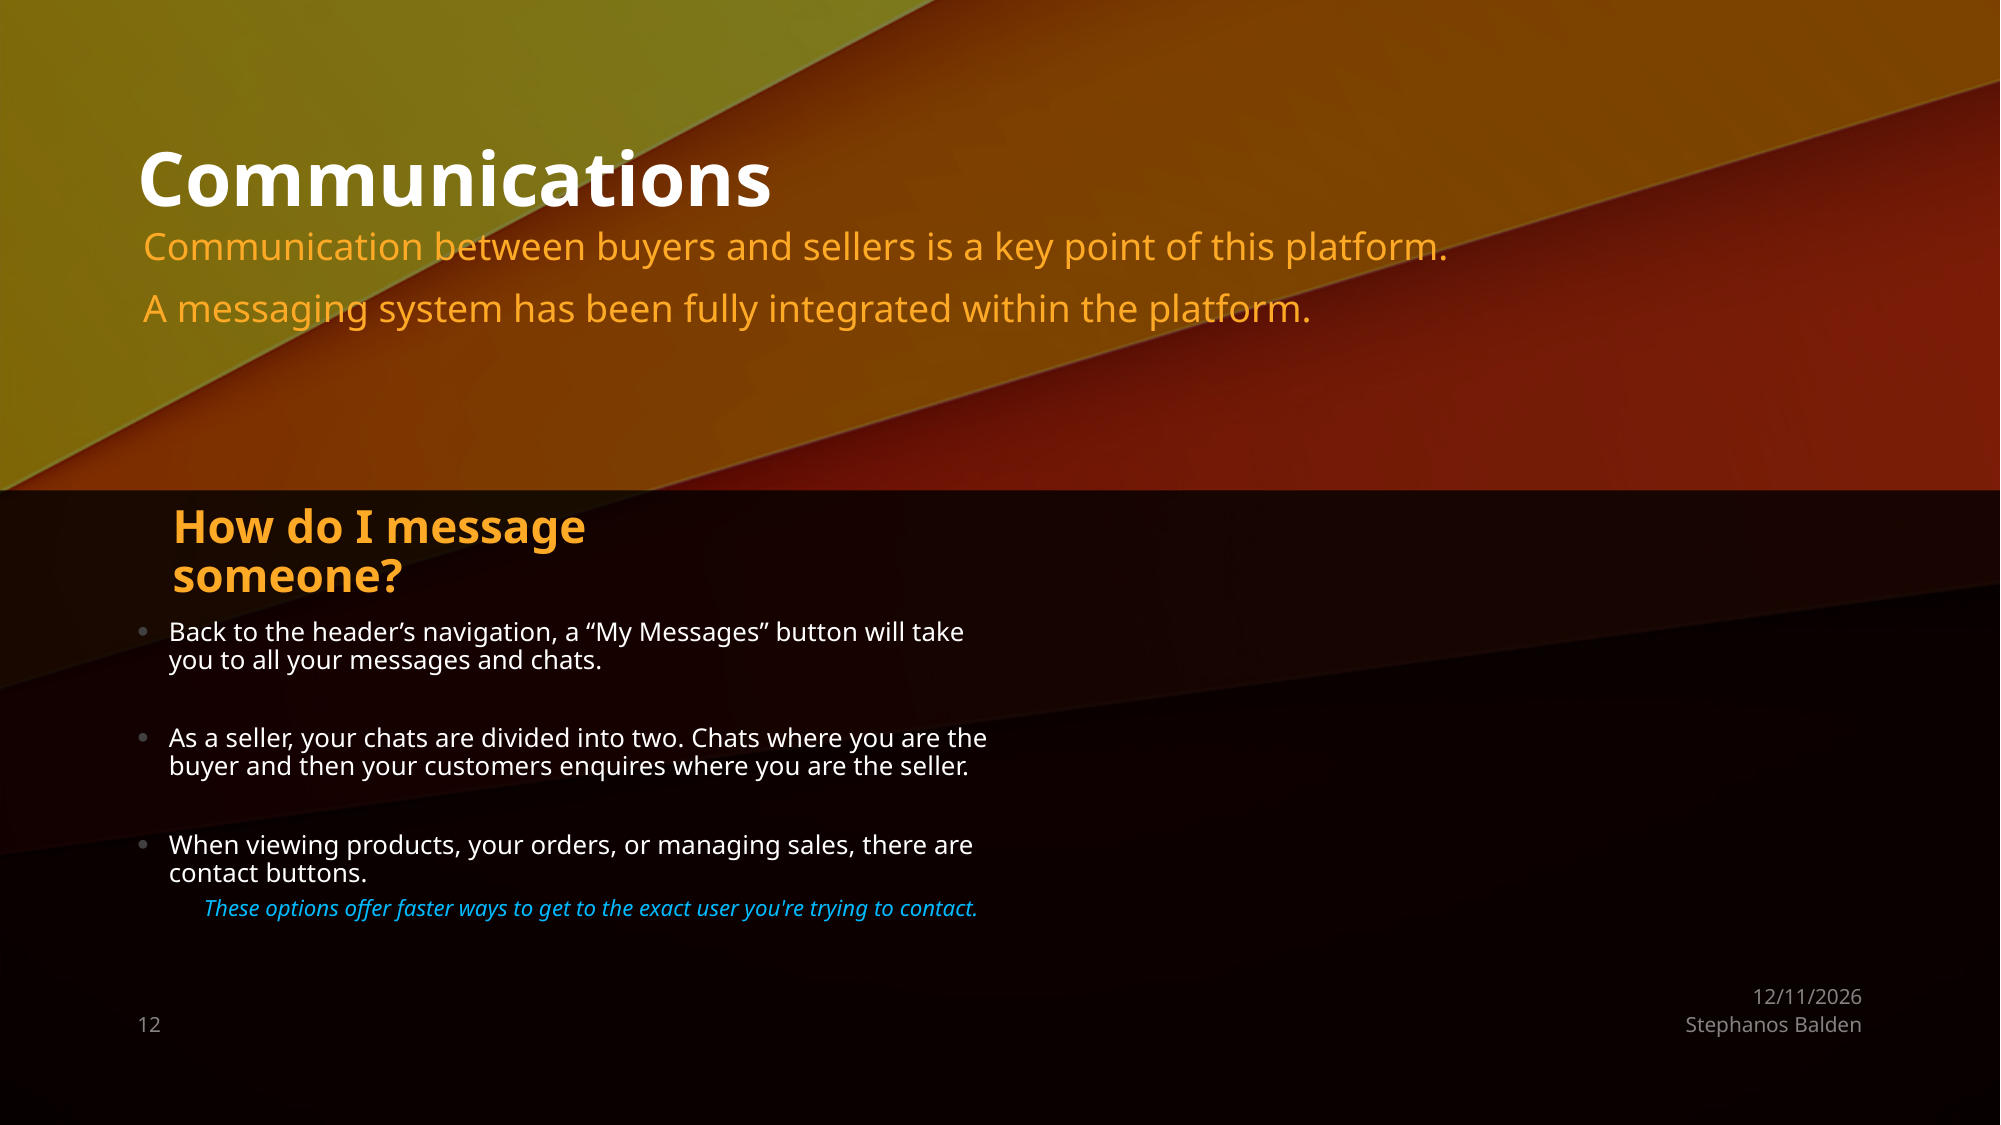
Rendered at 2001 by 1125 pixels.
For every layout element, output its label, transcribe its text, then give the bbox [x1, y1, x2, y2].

list Back to the header’s navigation, a “My Messages” button will take you to all your messages and chats. As a seller, your chats are divided into two. Chats where you are the buyer and then your customers enquires where you are the seller. When viewing products, your orders, or managing sales, there are contact buttons. These options offer faster ways to get to the exact user you're trying to contact. [137, 619, 1000, 962]
list How do I message someone? [172, 548, 775, 603]
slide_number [1412, 983, 1863, 1008]
slide_number 12 [137, 1009, 213, 1041]
list Communication between buyers and sellers is a key point of this platform. A messaging system has been fully integrated within the platform. [137, 228, 1863, 382]
picture [0, 0, 2000, 490]
footer Stephanos Balden [1187, 1011, 1863, 1044]
title Communications [137, 132, 1264, 223]
